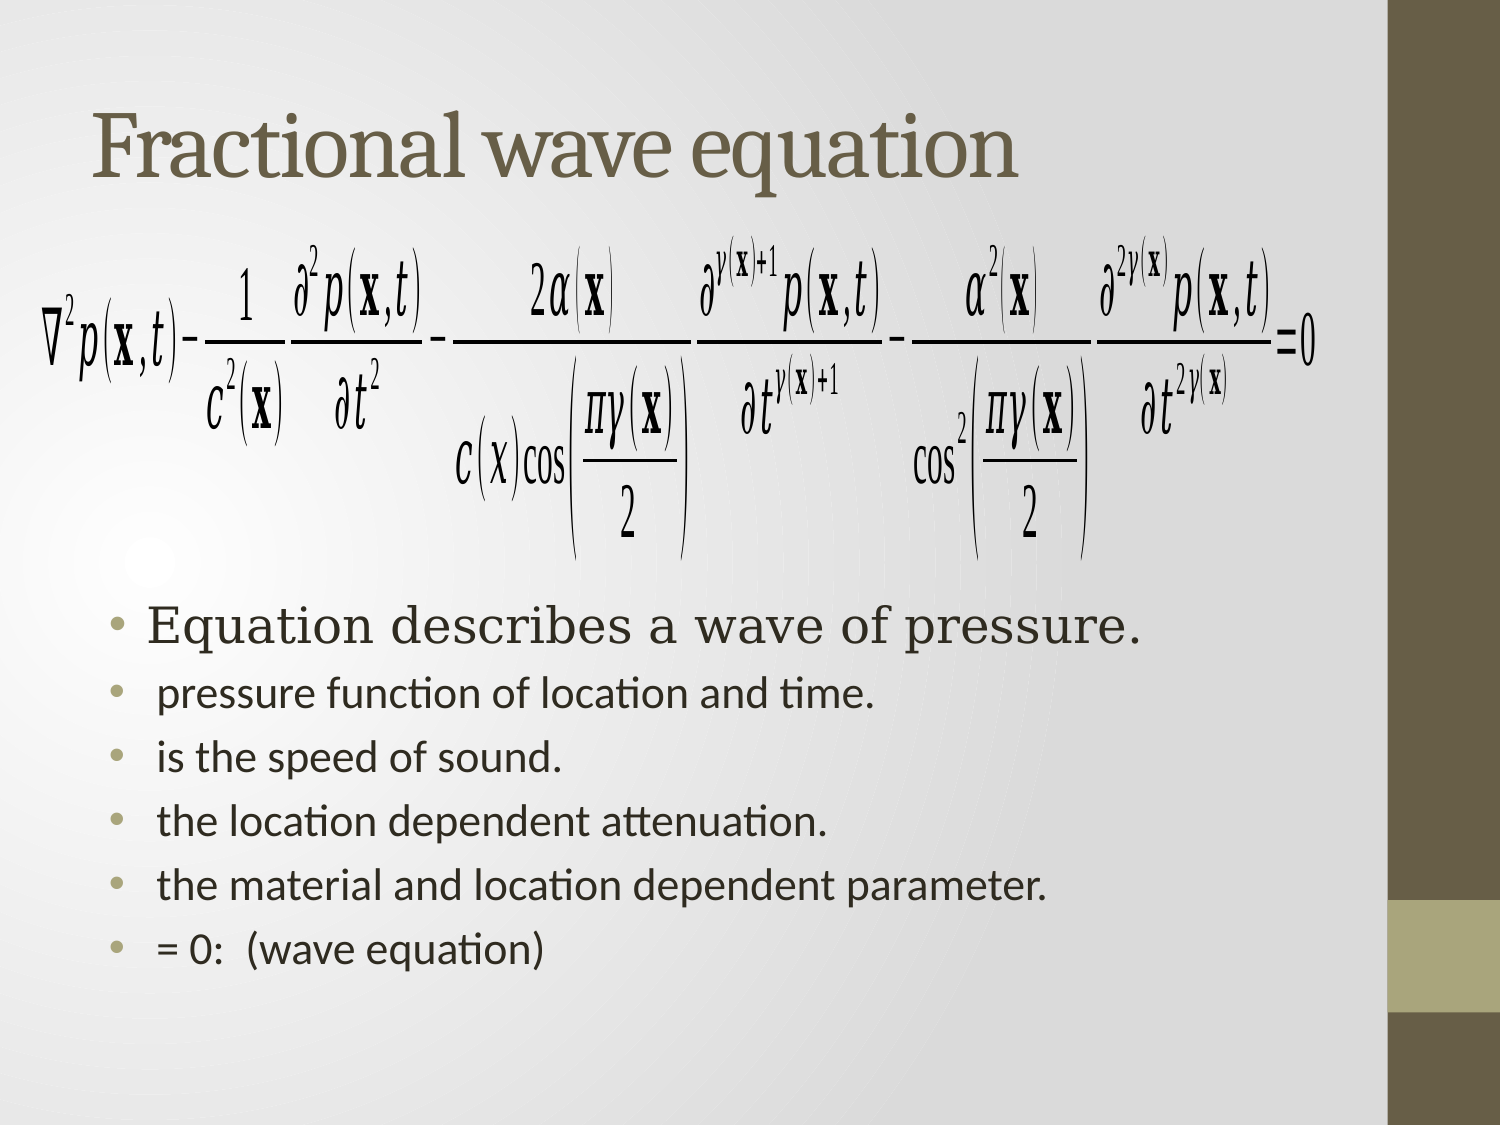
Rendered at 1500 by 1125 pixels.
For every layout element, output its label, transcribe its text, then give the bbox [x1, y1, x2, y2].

title Fractional wave equation [75, 45, 1325, 233]
